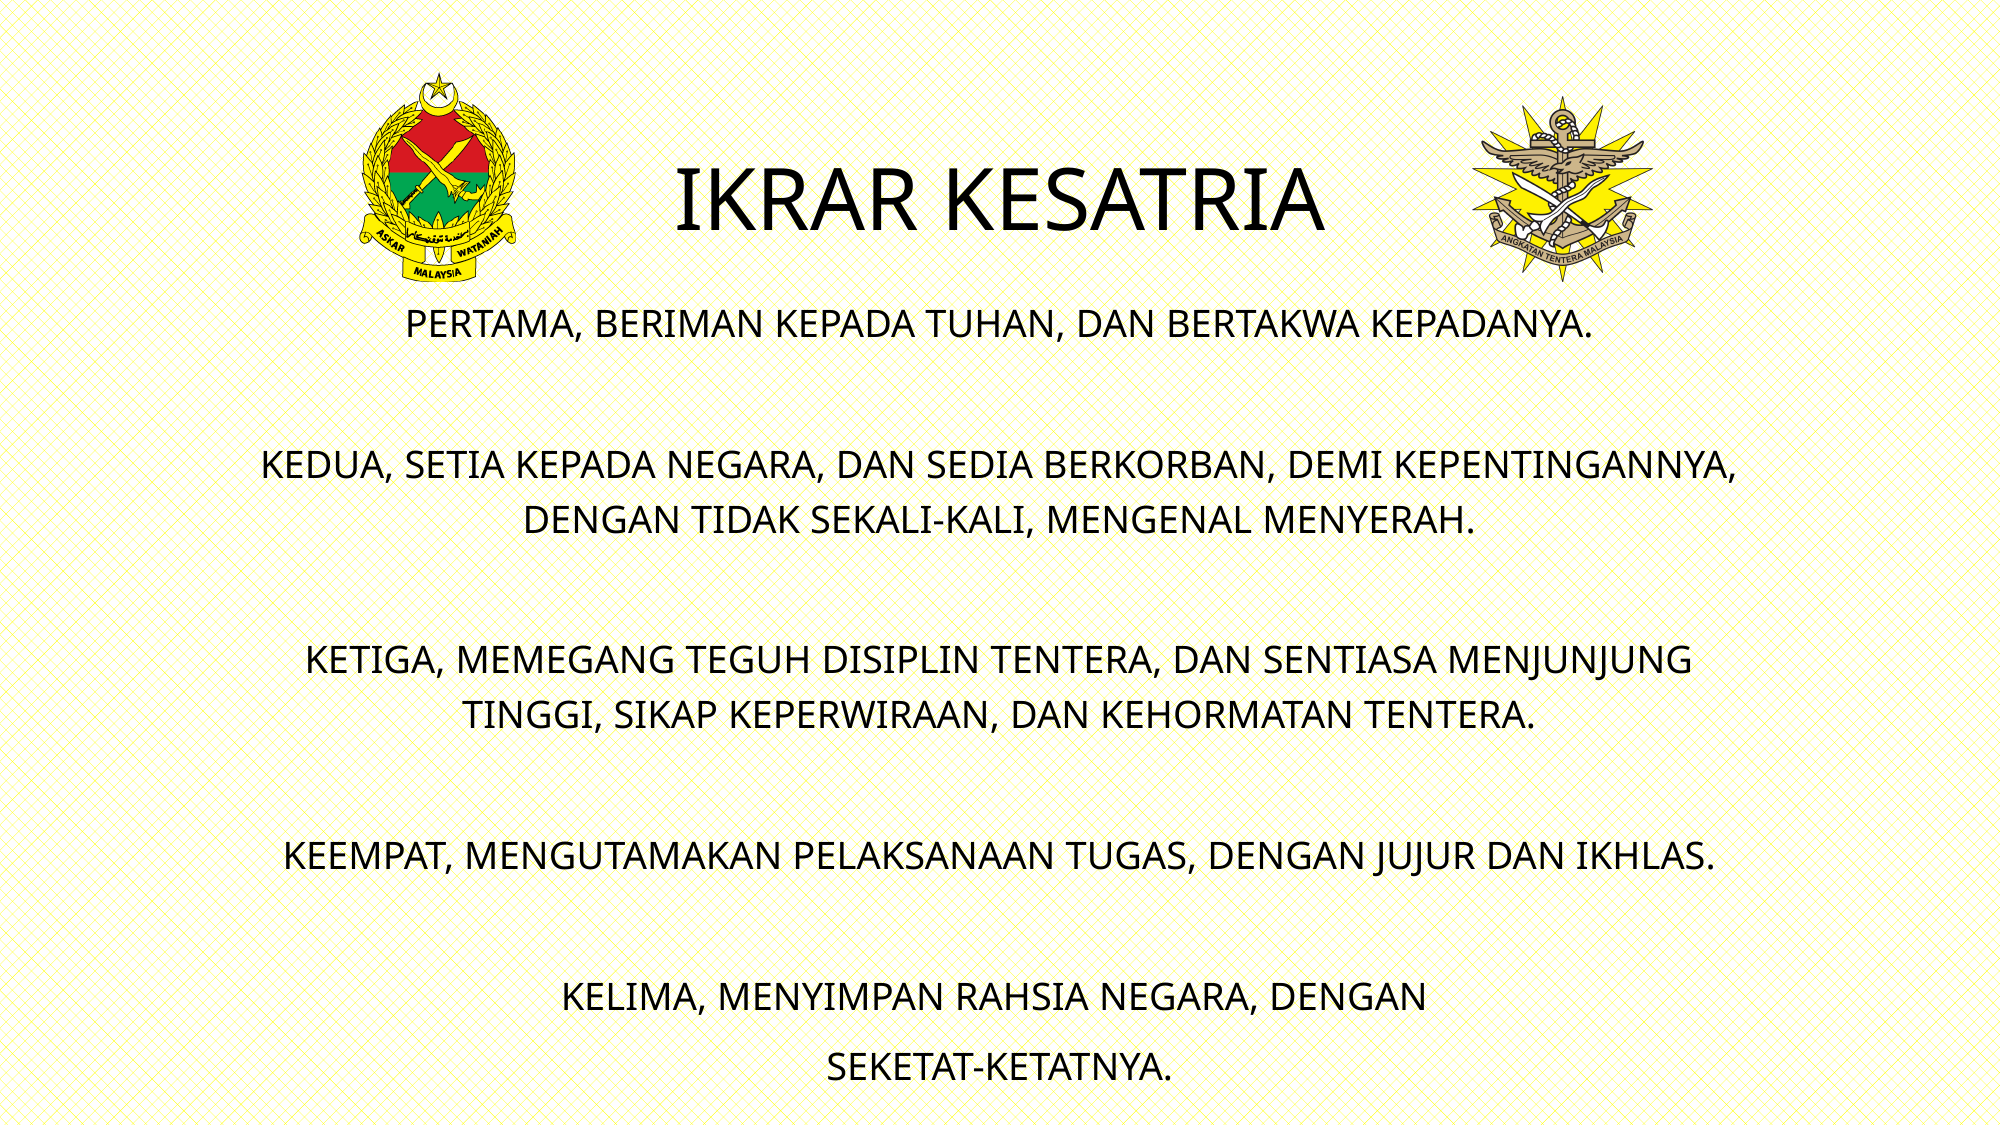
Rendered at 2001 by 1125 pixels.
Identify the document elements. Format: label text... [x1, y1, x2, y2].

title IKRAR KESATRIA [516, 148, 1472, 257]
subtitle PERTAMA, BERIMAN KEPADA TUHAN, DAN BERTAKWA KEPADANYA. KEDUA, SETIA KEPADA NEGARA, DAN SEDIA BERKORBAN, DEMI KEPENTINGANNYA, DENGAN TIDAK SEKALI-KALI, MENGENAL MENYERAH. KETIGA, MEMEGANG TEGUH DISIPLIN TENTERA, DAN SENTIASA MENJUNJUNG TINGGI, SIKAP KEPERWIRAAN, DAN KEHORMATAN TENTERA. KEEMPAT, MENGUTAMAKAN PELAKSANAAN TUGAS, DENGAN JUJUR DAN IKHLAS. KELIMA, MENYIMPAN RAHSIA NEGARA, DENGAN SEKETAT-KETATNYA. [243, 280, 1757, 1098]
picture [1472, 96, 1653, 282]
picture [359, 71, 516, 282]
